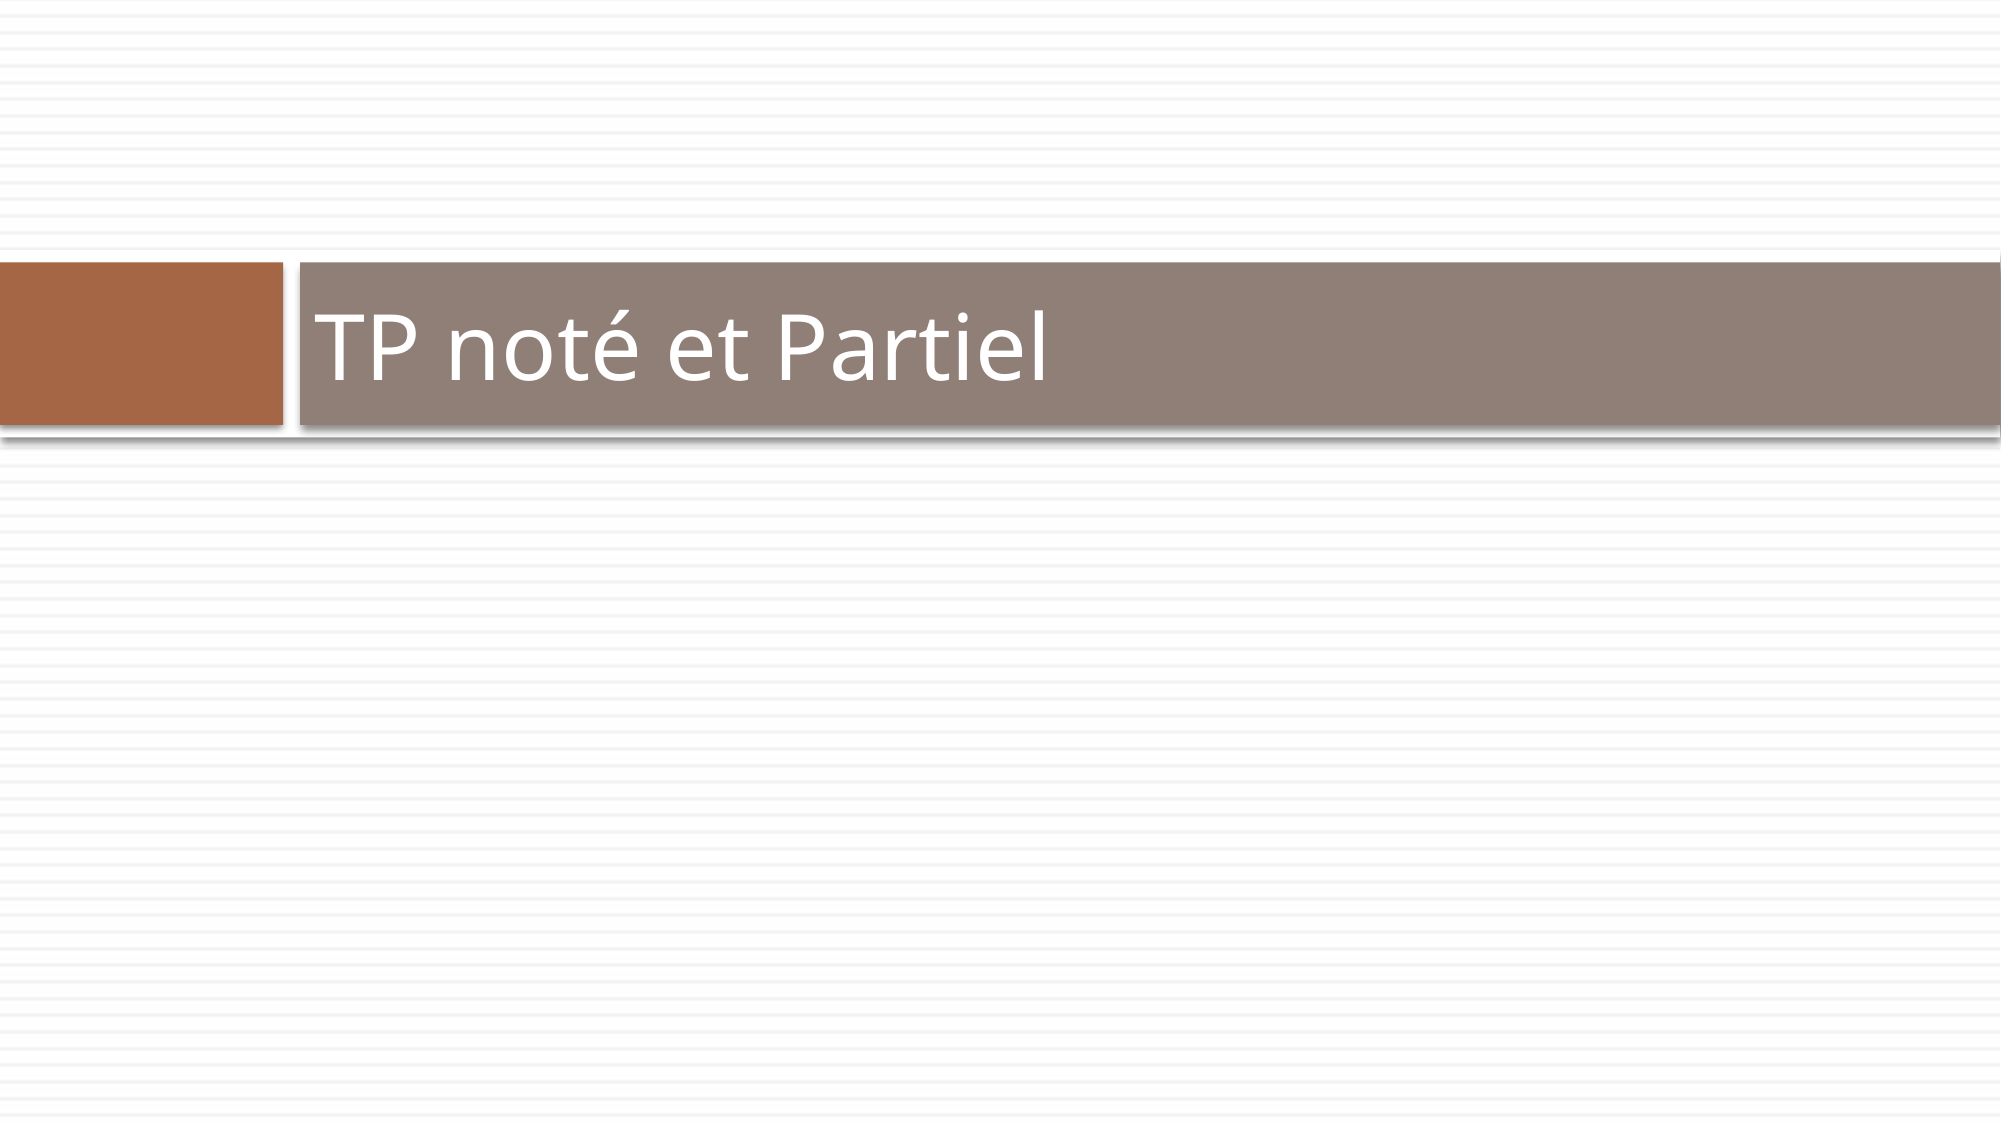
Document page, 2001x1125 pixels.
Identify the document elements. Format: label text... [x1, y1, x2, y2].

title TP noté et Partiel [300, 262, 1967, 425]
